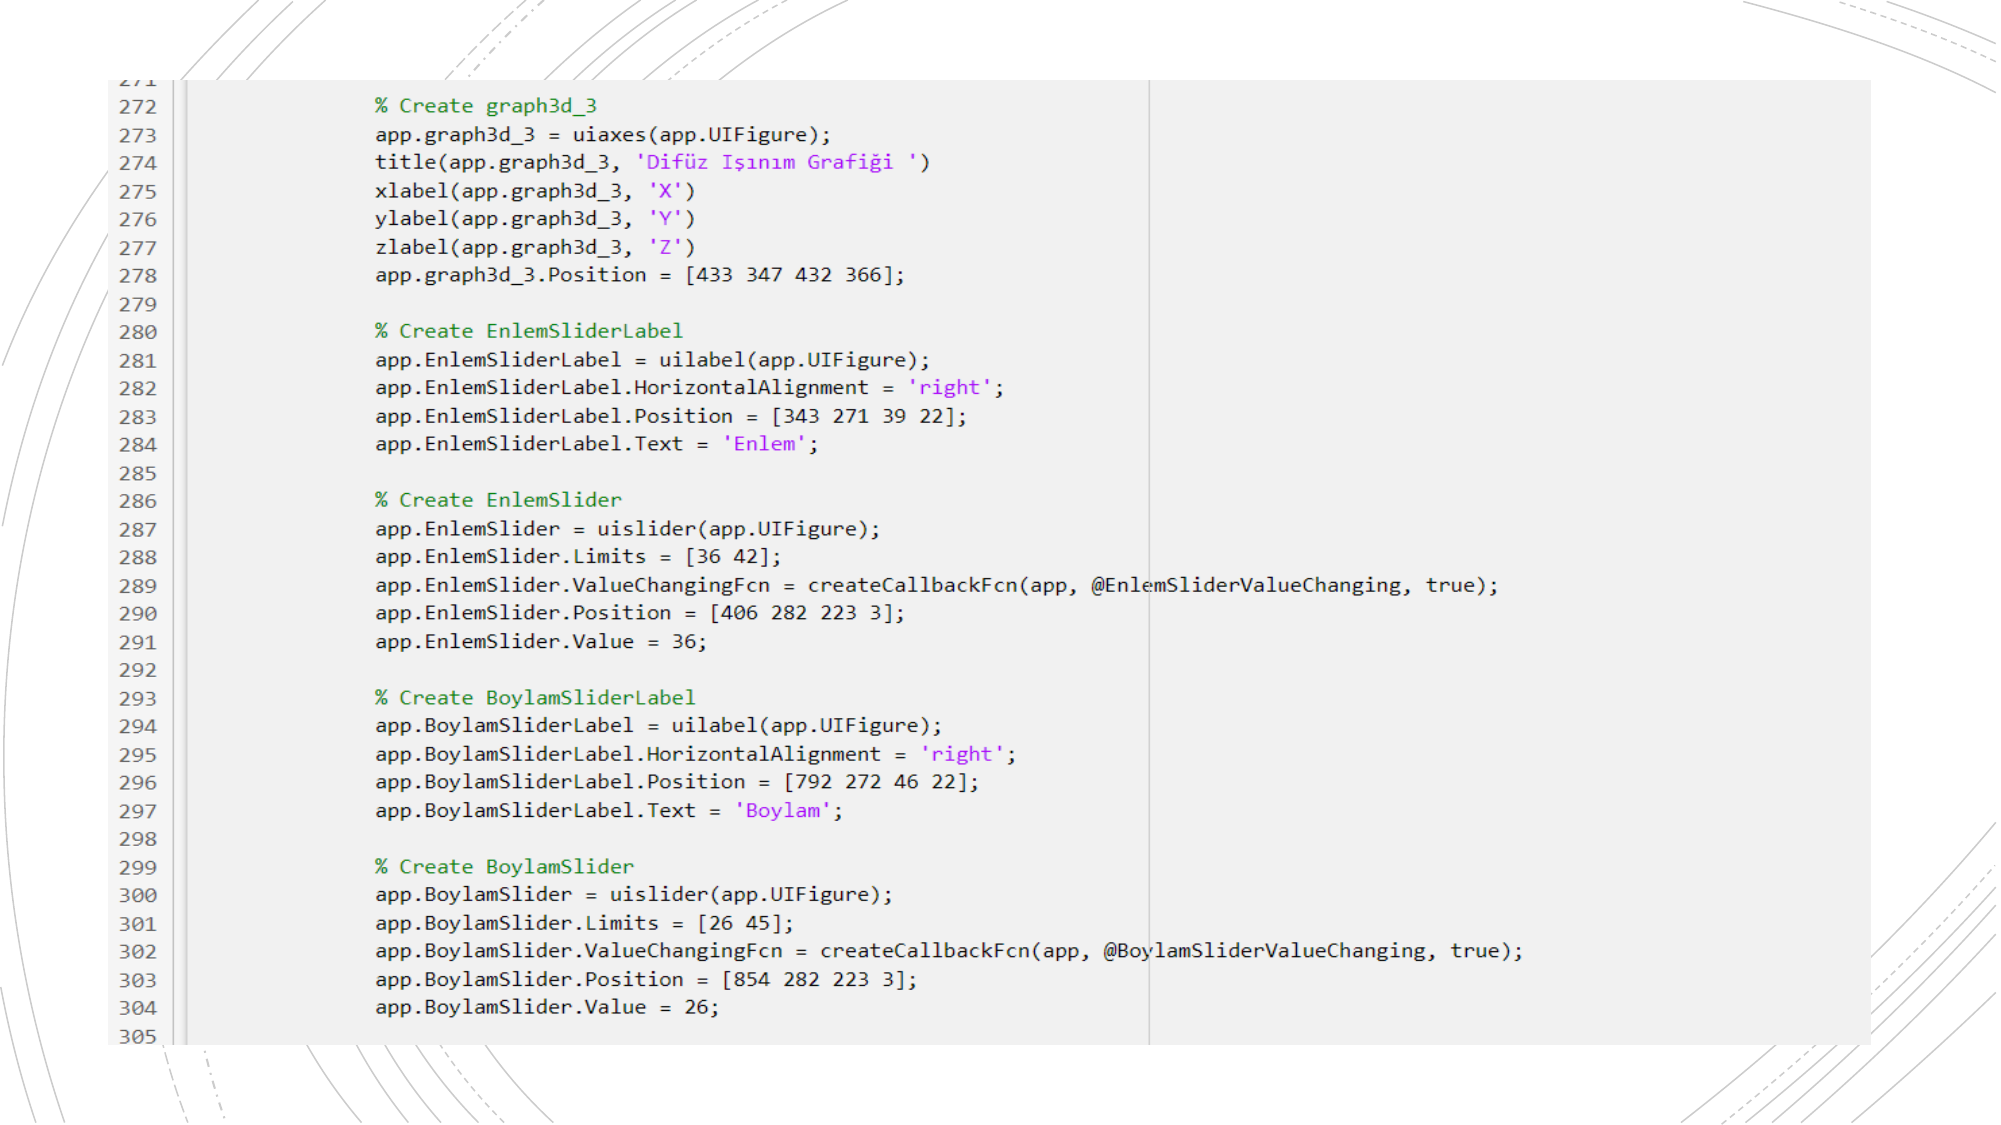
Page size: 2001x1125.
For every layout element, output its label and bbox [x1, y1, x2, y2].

picture [107, 80, 1871, 1045]
